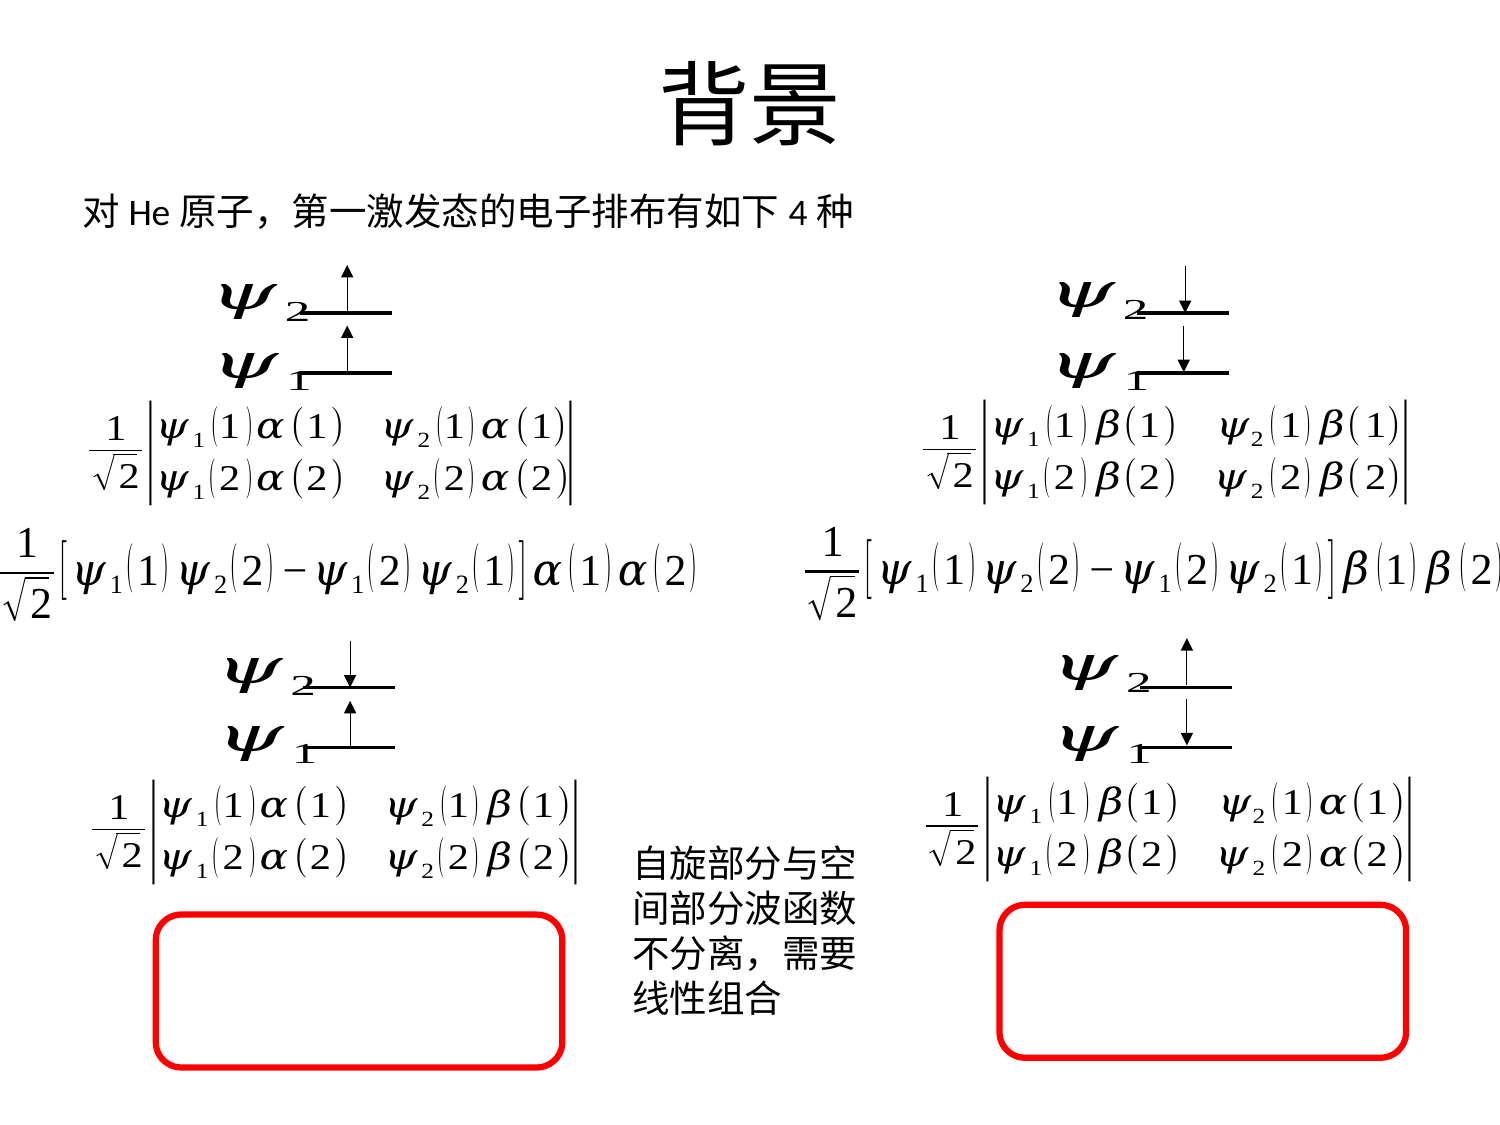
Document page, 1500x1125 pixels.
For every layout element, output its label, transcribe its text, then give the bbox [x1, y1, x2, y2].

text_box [1048, 264, 1229, 397]
title 背景 [103, 0, 1397, 218]
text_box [215, 640, 395, 770]
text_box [1051, 638, 1232, 770]
text_box 自旋部分与空间部分波函数不分离，需要线性组合 [617, 833, 890, 1028]
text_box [210, 264, 393, 397]
text_box 对He原子，第一激发态的电子排布有如下4种 [67, 180, 993, 241]
text_box [998, 903, 1408, 1059]
text_box [154, 913, 564, 1069]
